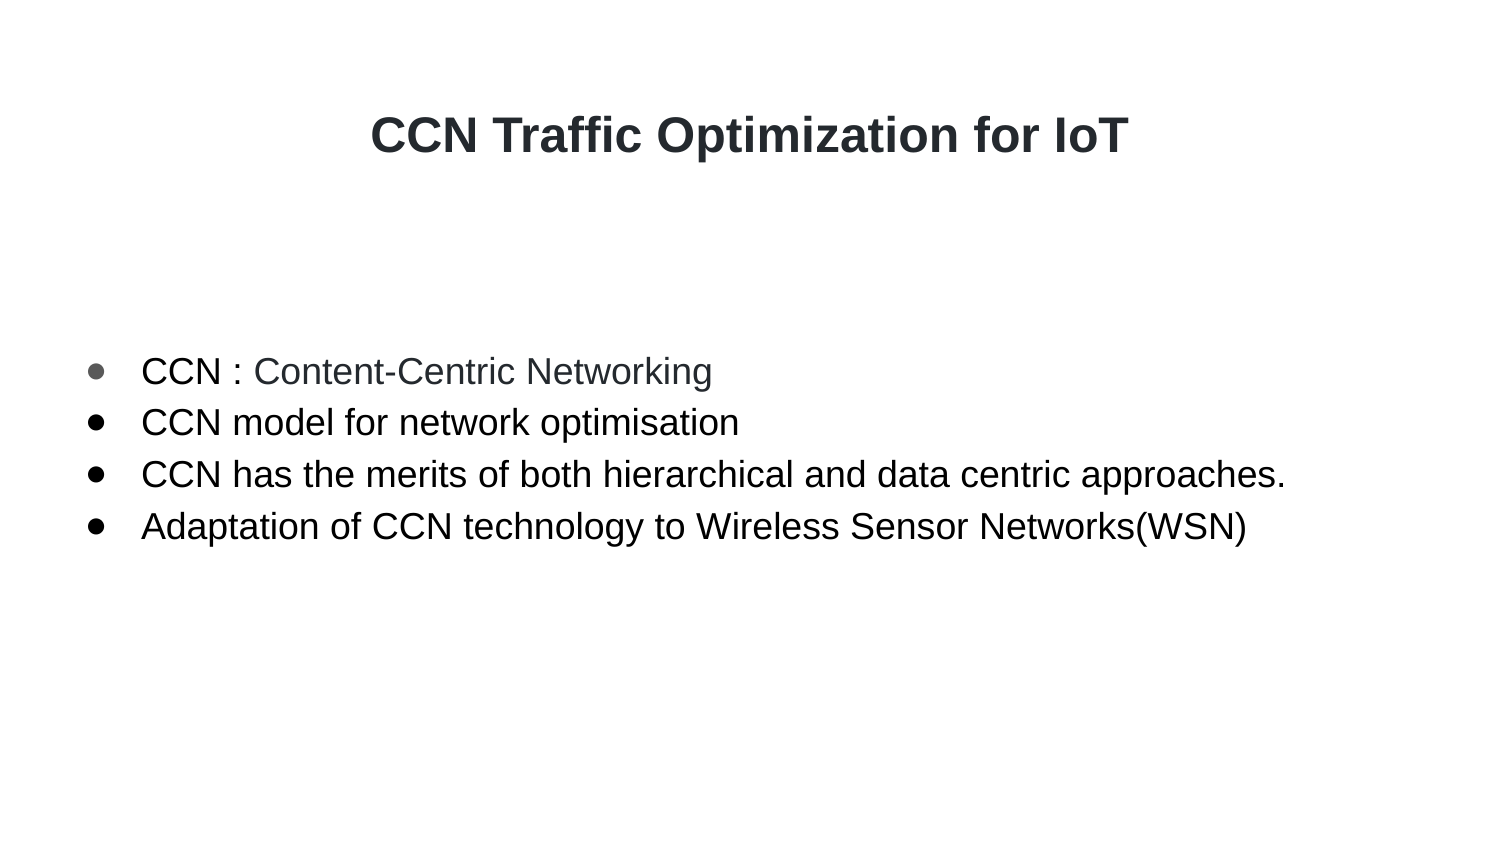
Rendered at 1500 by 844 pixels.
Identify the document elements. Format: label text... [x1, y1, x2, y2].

list CCN : Content-Centric Networking CCN model for network optimisation CCN has the merits of both hierarchical and data centric approaches. Adaptation of CCN technology to Wireless Sensor Networks(WSN) [51, 189, 1449, 750]
title CCN Traffic Optimization for IoT [51, 72, 1449, 167]
